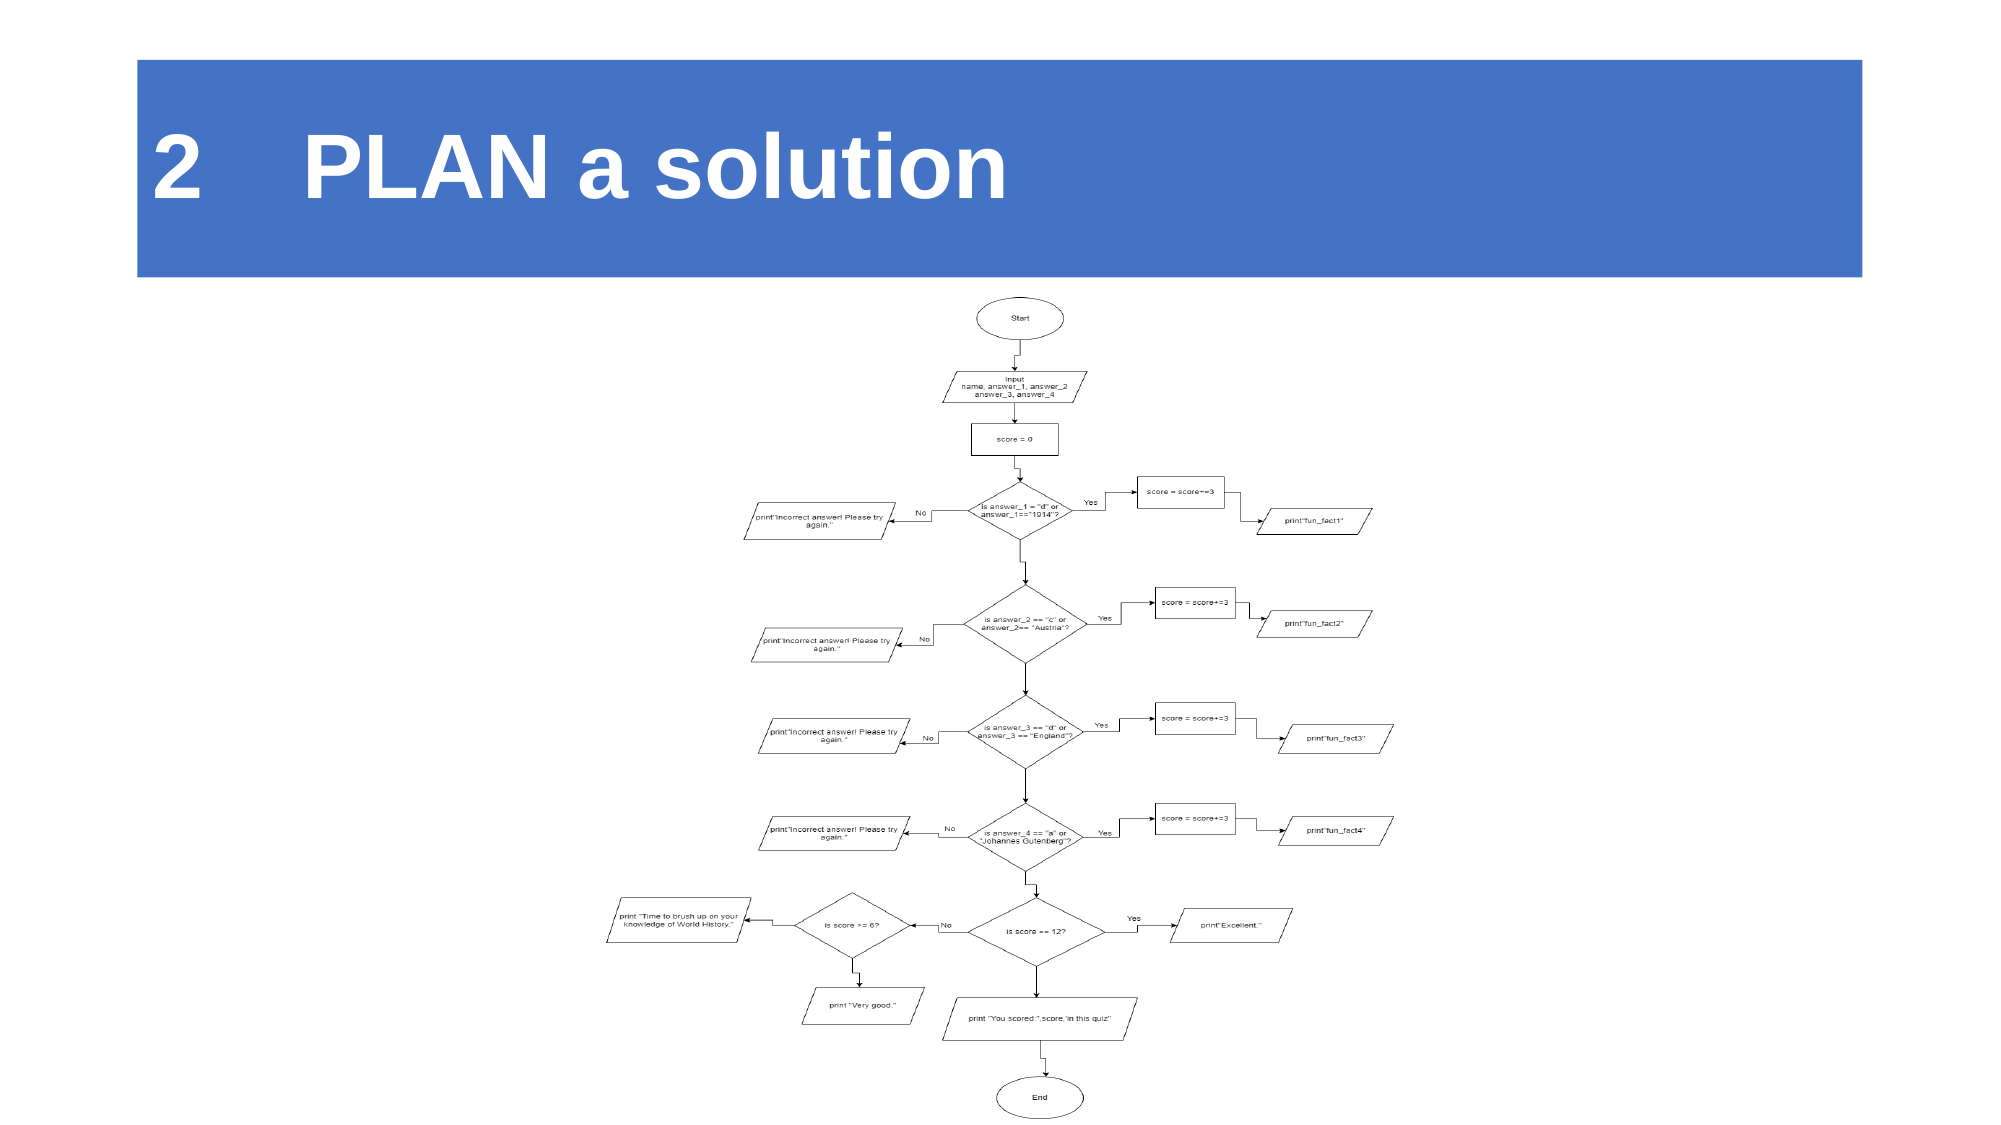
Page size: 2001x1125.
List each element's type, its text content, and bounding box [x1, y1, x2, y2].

picture [606, 297, 1394, 1119]
title 2 PLAN a solution [137, 59, 1863, 278]
